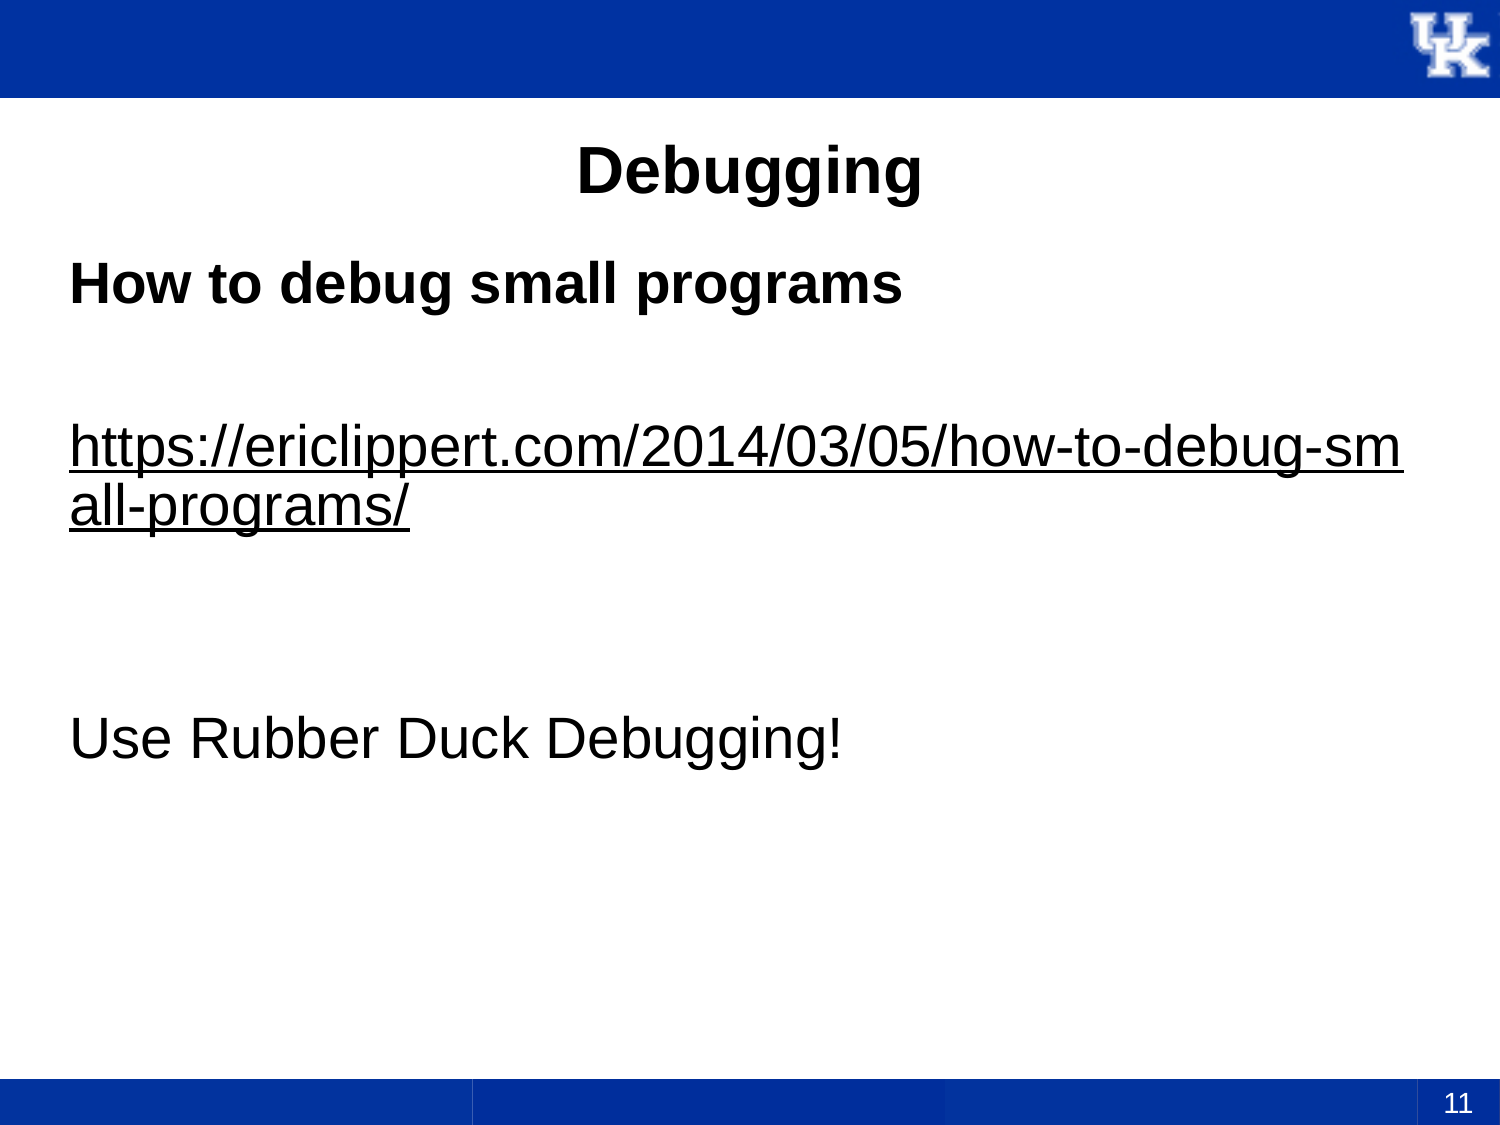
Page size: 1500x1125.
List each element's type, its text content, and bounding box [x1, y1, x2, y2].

picture [0, 0, 1500, 98]
title Debugging [53, 119, 1448, 209]
list How to debug small programs https://ericlippert.com/2014/03/05/how-to-debug-small-programs/ Use Rubber Duck Debugging! [53, 237, 1448, 1040]
slide_number 11 [1417, 1079, 1500, 1125]
